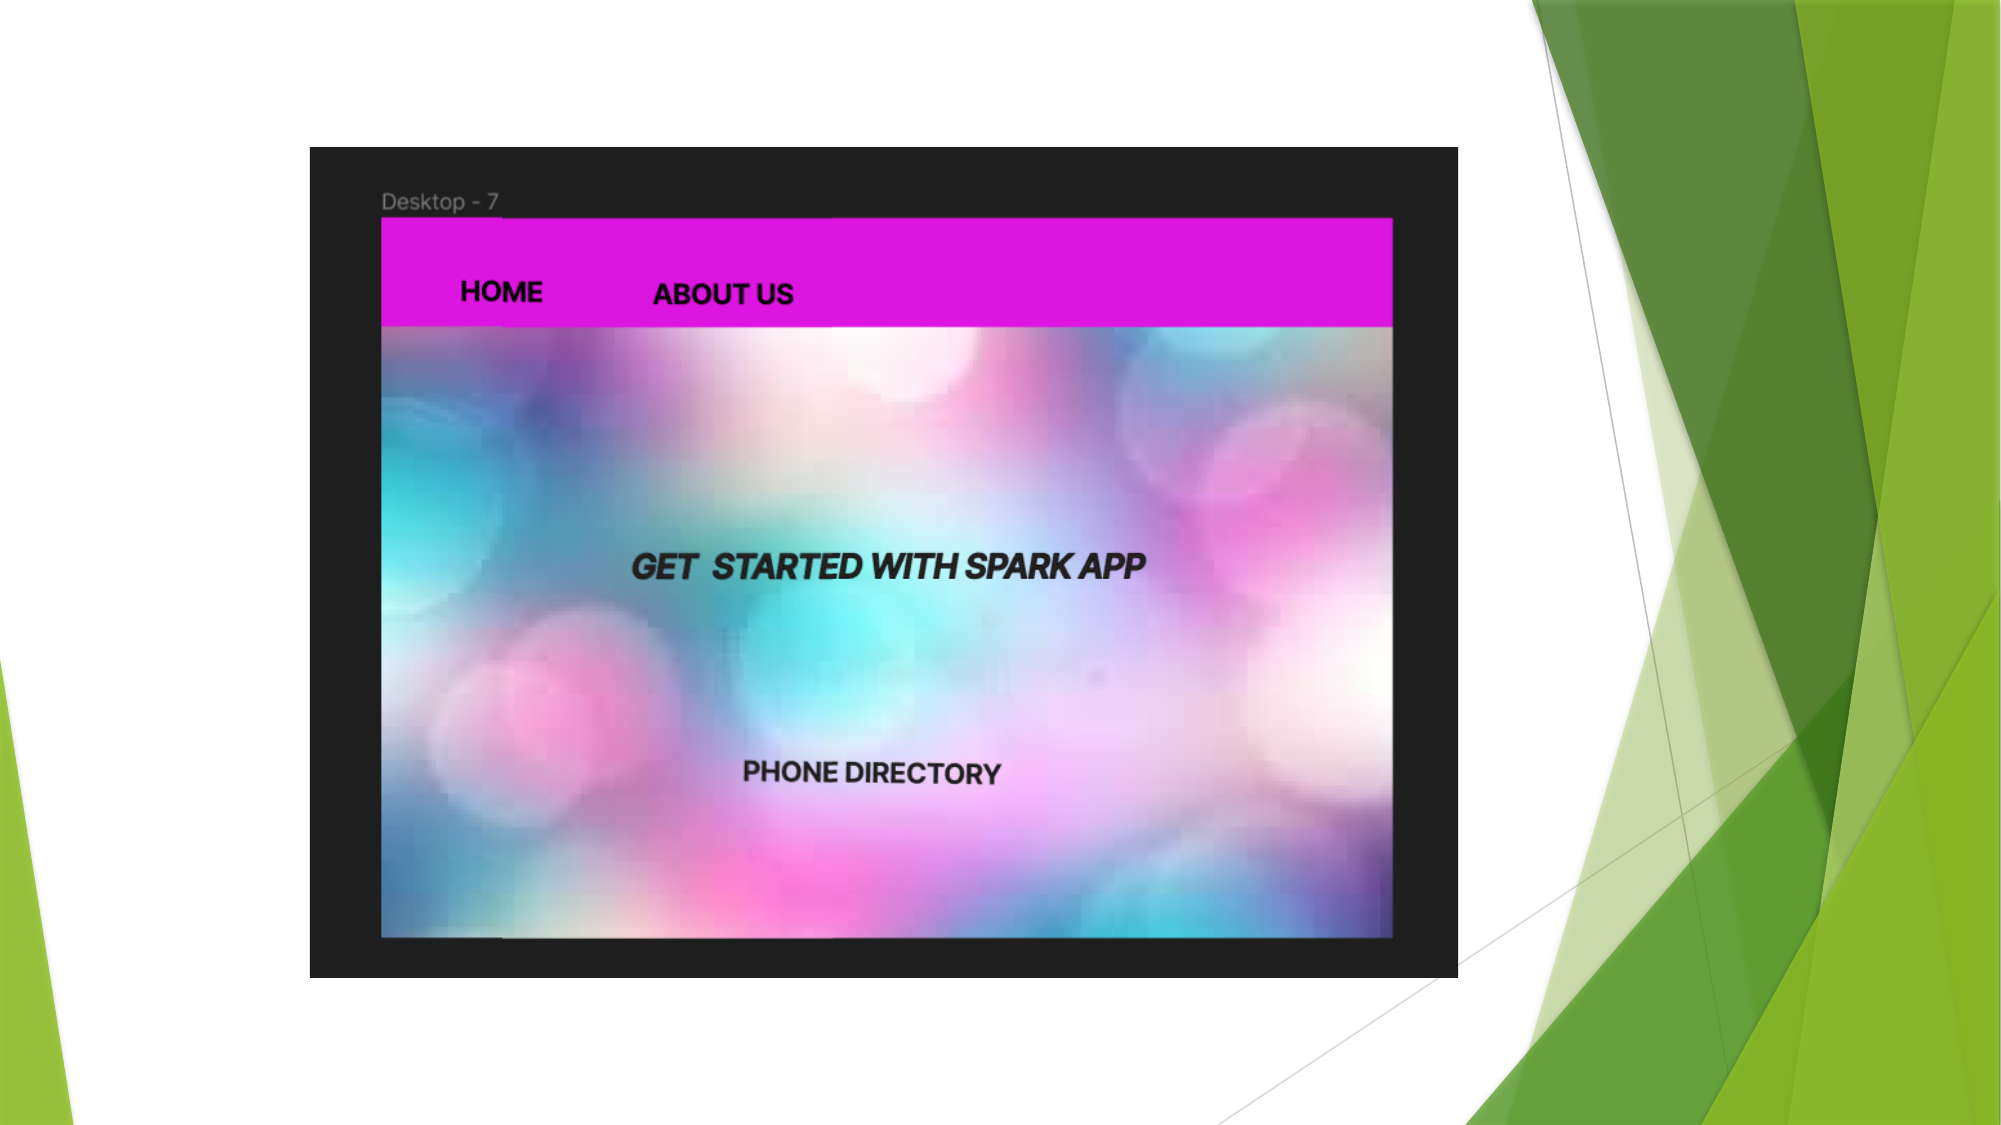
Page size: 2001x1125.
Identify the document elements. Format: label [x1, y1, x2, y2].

list [309, 147, 1459, 978]
